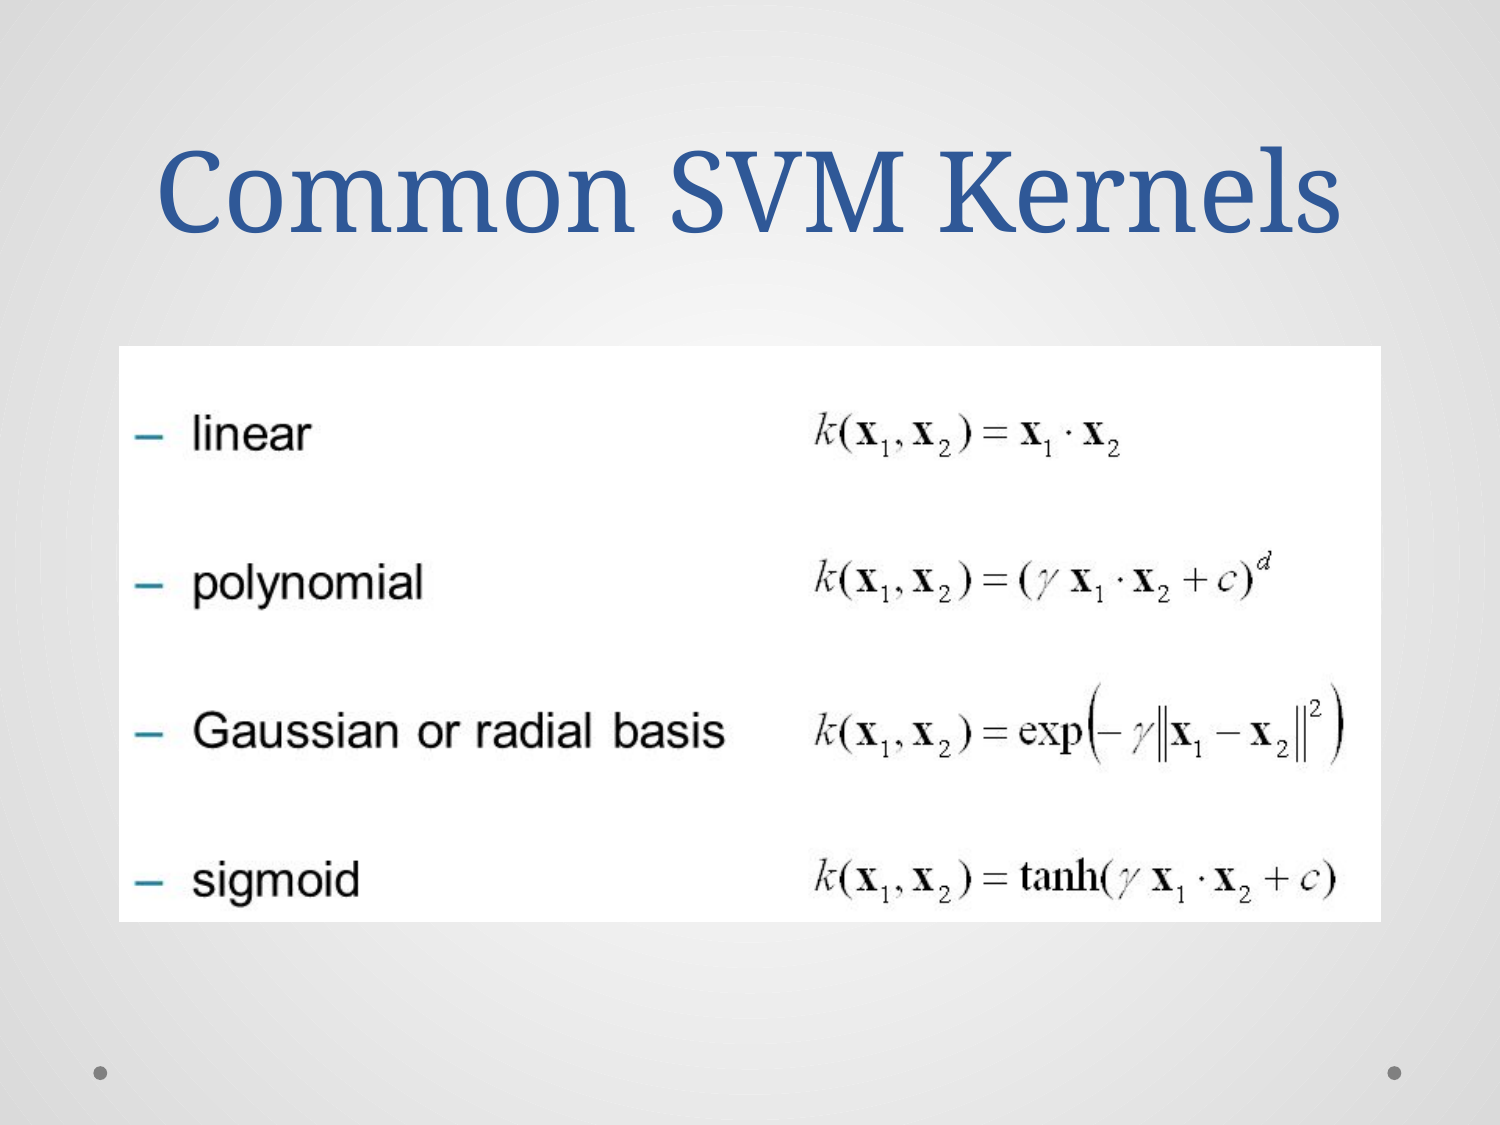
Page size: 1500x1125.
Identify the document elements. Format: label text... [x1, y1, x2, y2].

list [119, 345, 1381, 922]
title Common SVM Kernels [75, 0, 1425, 263]
